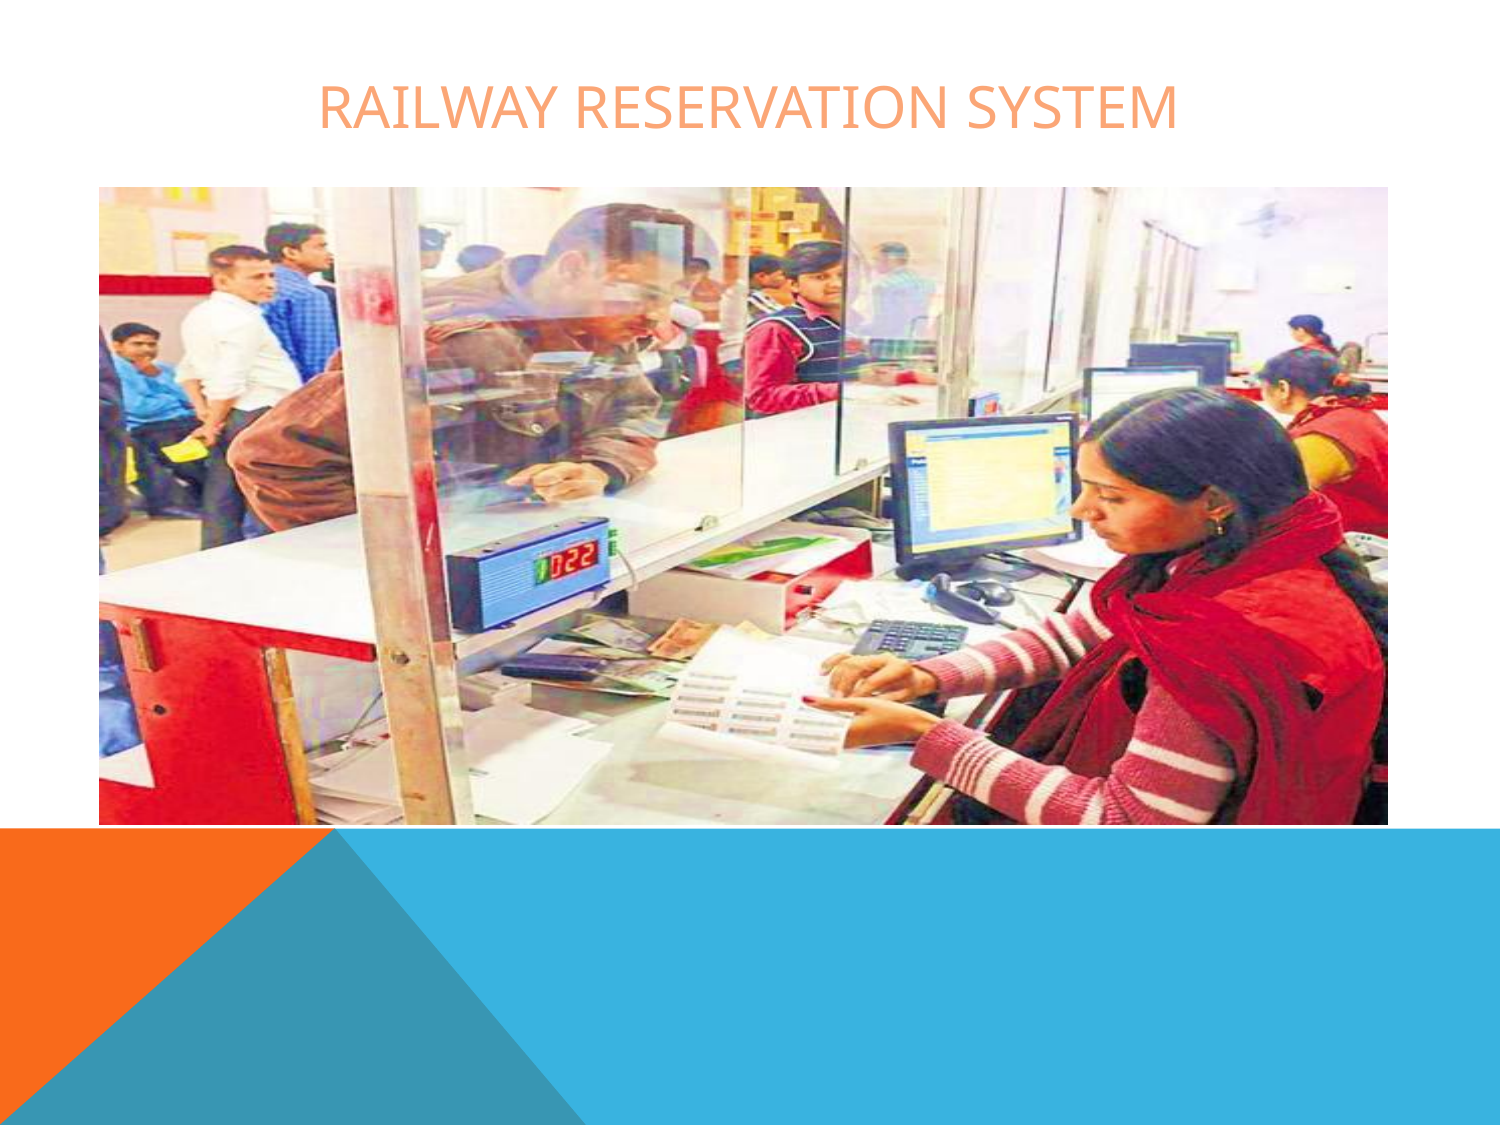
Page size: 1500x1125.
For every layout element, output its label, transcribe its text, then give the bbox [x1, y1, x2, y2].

title RAILWAY RESERVATION SYSTEM [135, 60, 1369, 150]
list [99, 187, 1388, 826]
